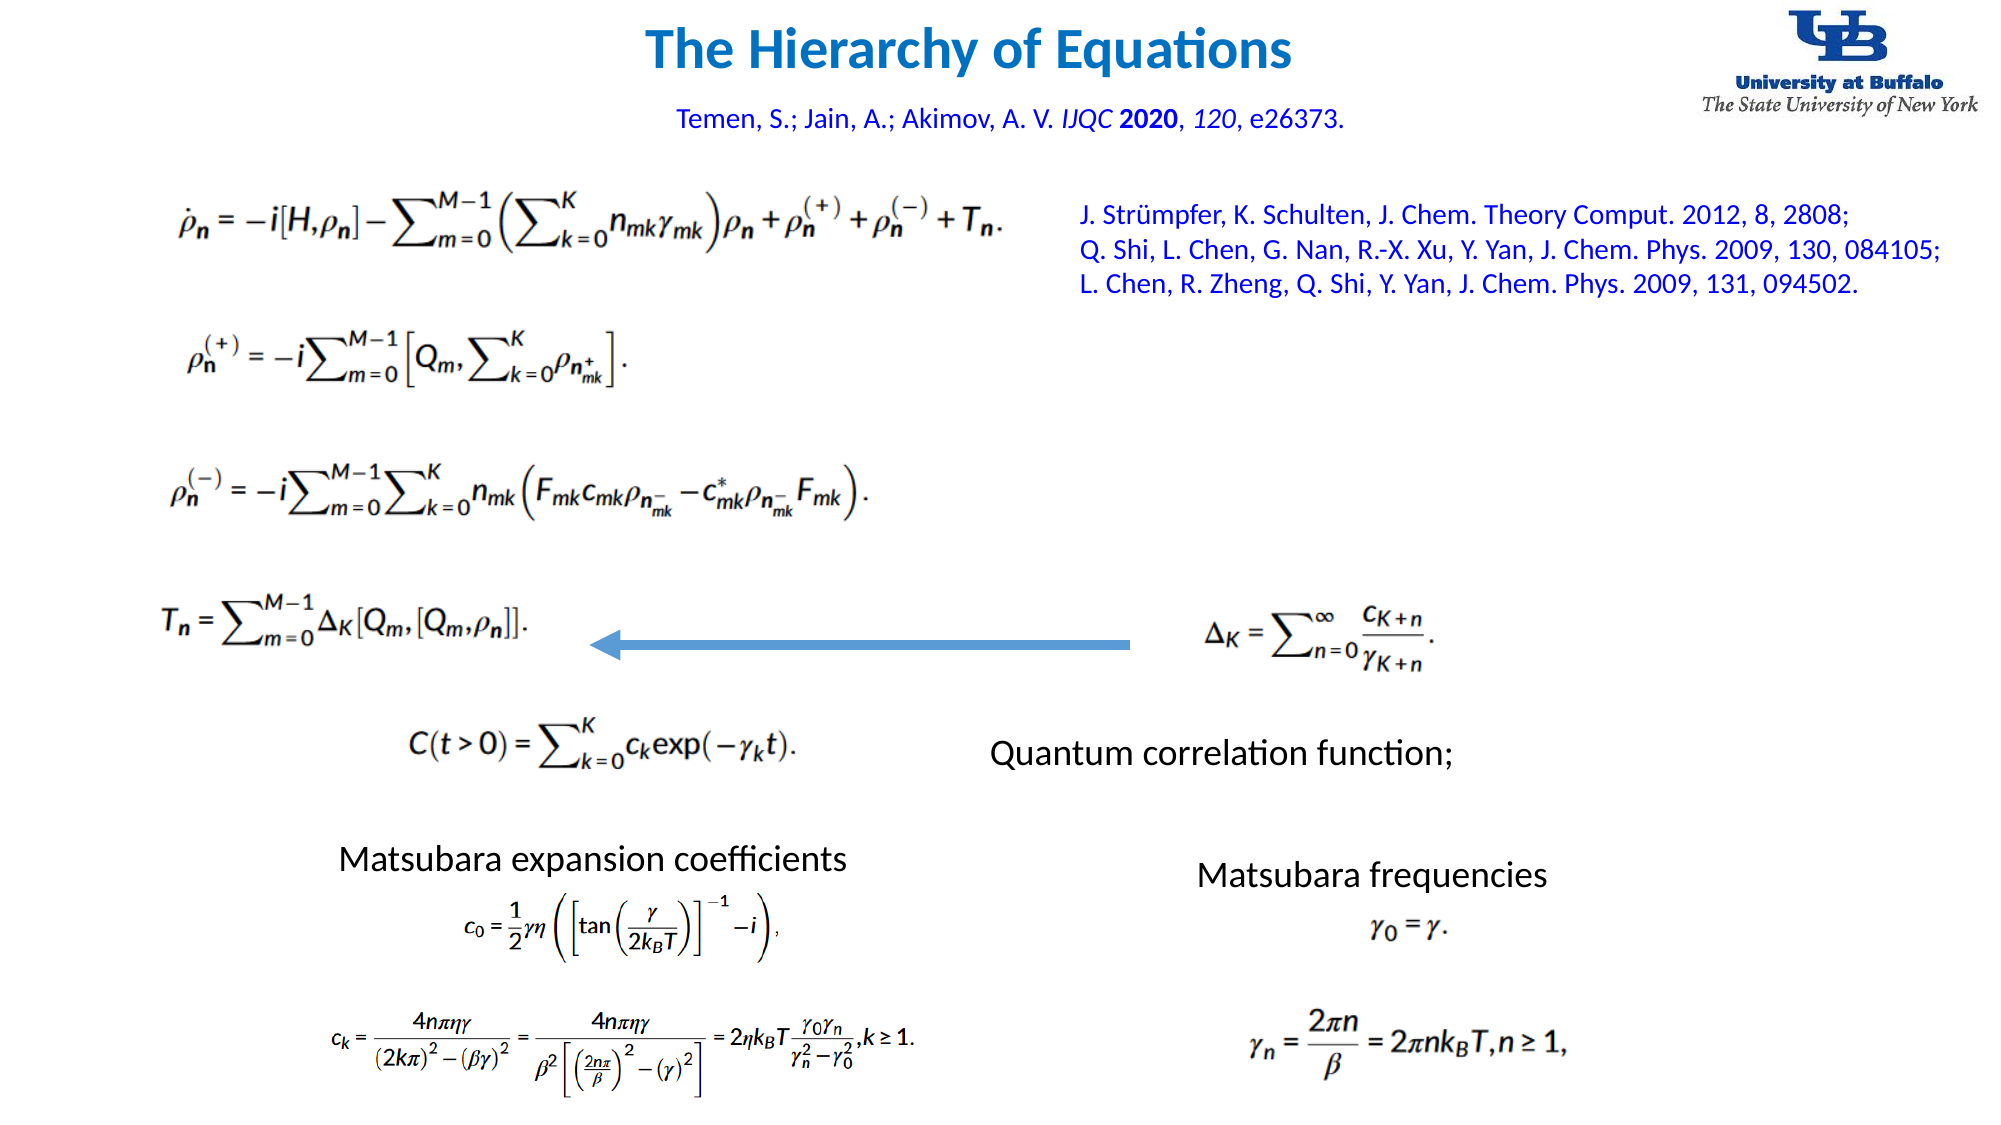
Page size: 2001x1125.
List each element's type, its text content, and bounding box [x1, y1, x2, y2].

text_box J. Strümpfer, K. Schulten, J. Chem. Theory Comput. 2012, 8, 2808; Q. Shi, L. Chen, G. Nan, R.-X. Xu, Y. Yan, J. Chem. Phys. 2009, 130, 084105; L. Chen, R. Zheng, Q. Shi, Y. Yan, J. Chem. Phys. 2009, 131, 094502. [1065, 187, 1977, 308]
picture [133, 562, 557, 677]
picture [153, 436, 885, 539]
text_box Temen, S.; Jain, A.; Akimov, A. V. IJQC 2020, 120, e26373. [661, 92, 1390, 142]
picture [166, 293, 644, 415]
picture [133, 158, 1046, 271]
picture [1226, 910, 1617, 1107]
text_box The Hierarchy of Equations [232, 2, 1674, 88]
picture [1674, 0, 2000, 130]
text_box Matsubara expansion coefficients [323, 826, 863, 873]
text_box Matsubara frequencies [1181, 842, 1564, 903]
picture [1178, 574, 1444, 691]
text_box Quantum correlation function; [975, 720, 1478, 781]
picture [292, 873, 920, 1125]
picture [394, 692, 810, 807]
